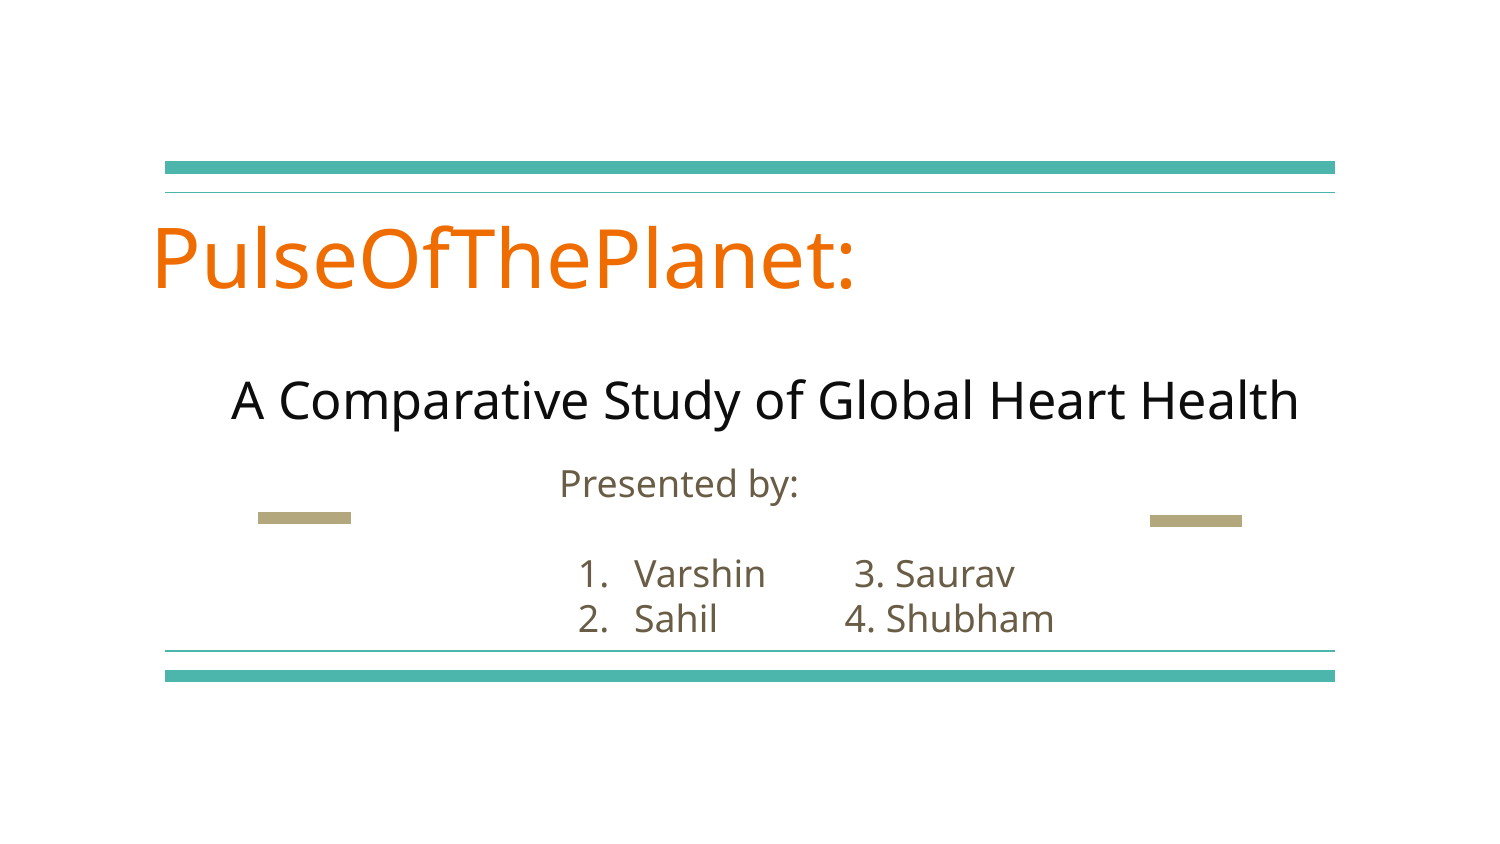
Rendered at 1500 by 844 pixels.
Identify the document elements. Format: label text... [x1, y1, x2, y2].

text_box PulseOfThePlanet: A Comparative Study of Global Heart Health [135, 189, 1500, 446]
text_box Presented by: Varshin 3. Saurav Sahil 4. Shubham [544, 445, 1315, 768]
